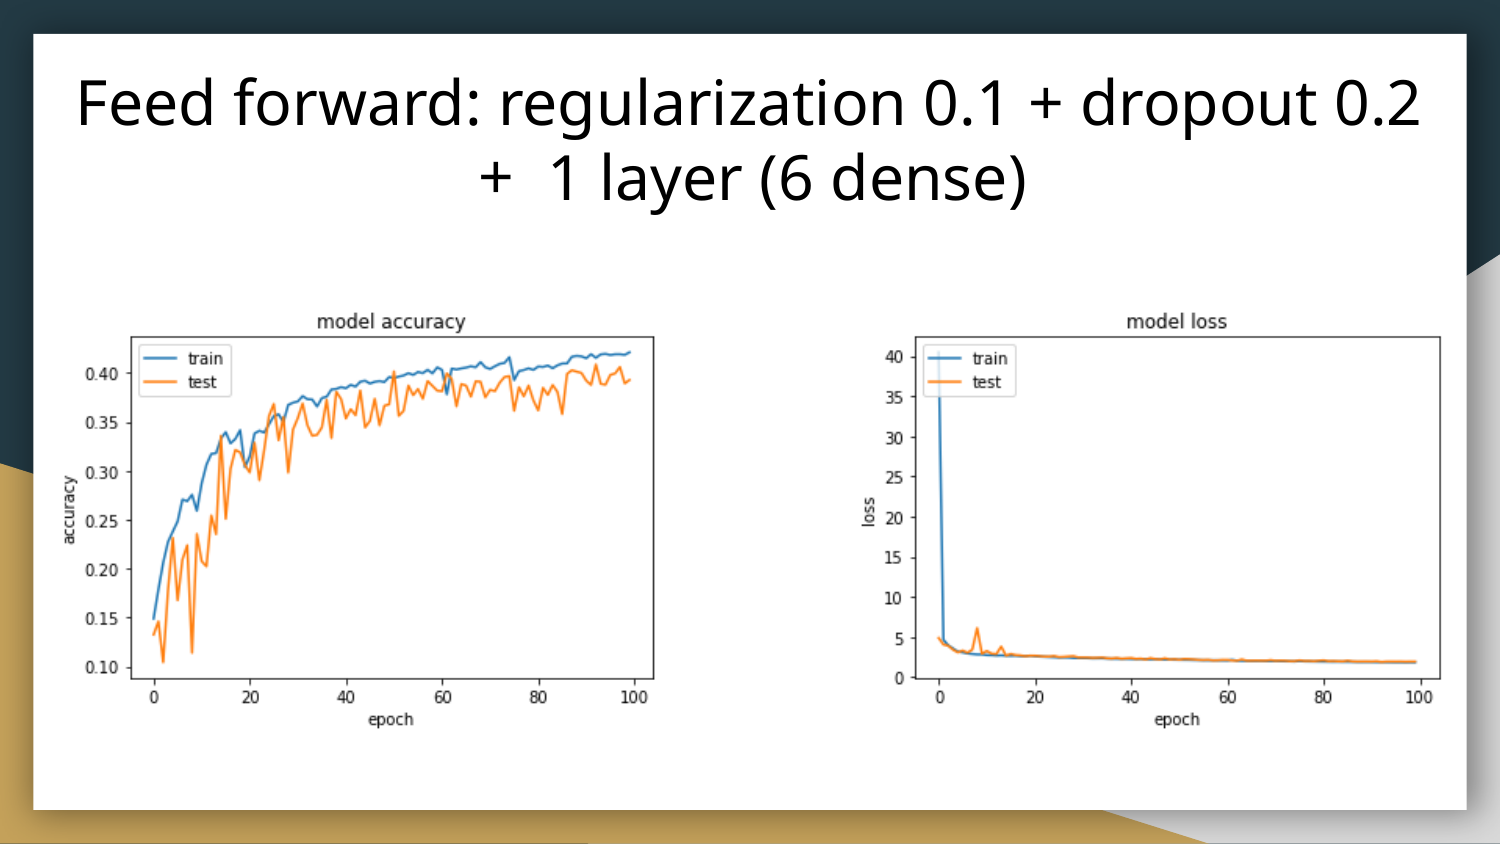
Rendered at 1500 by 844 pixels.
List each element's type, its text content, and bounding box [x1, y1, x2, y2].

title Feed forward: regularization 0.1 + dropout 0.2 1 layer (6 dense) [51, 48, 1449, 283]
picture [851, 302, 1450, 738]
picture [50, 302, 664, 738]
